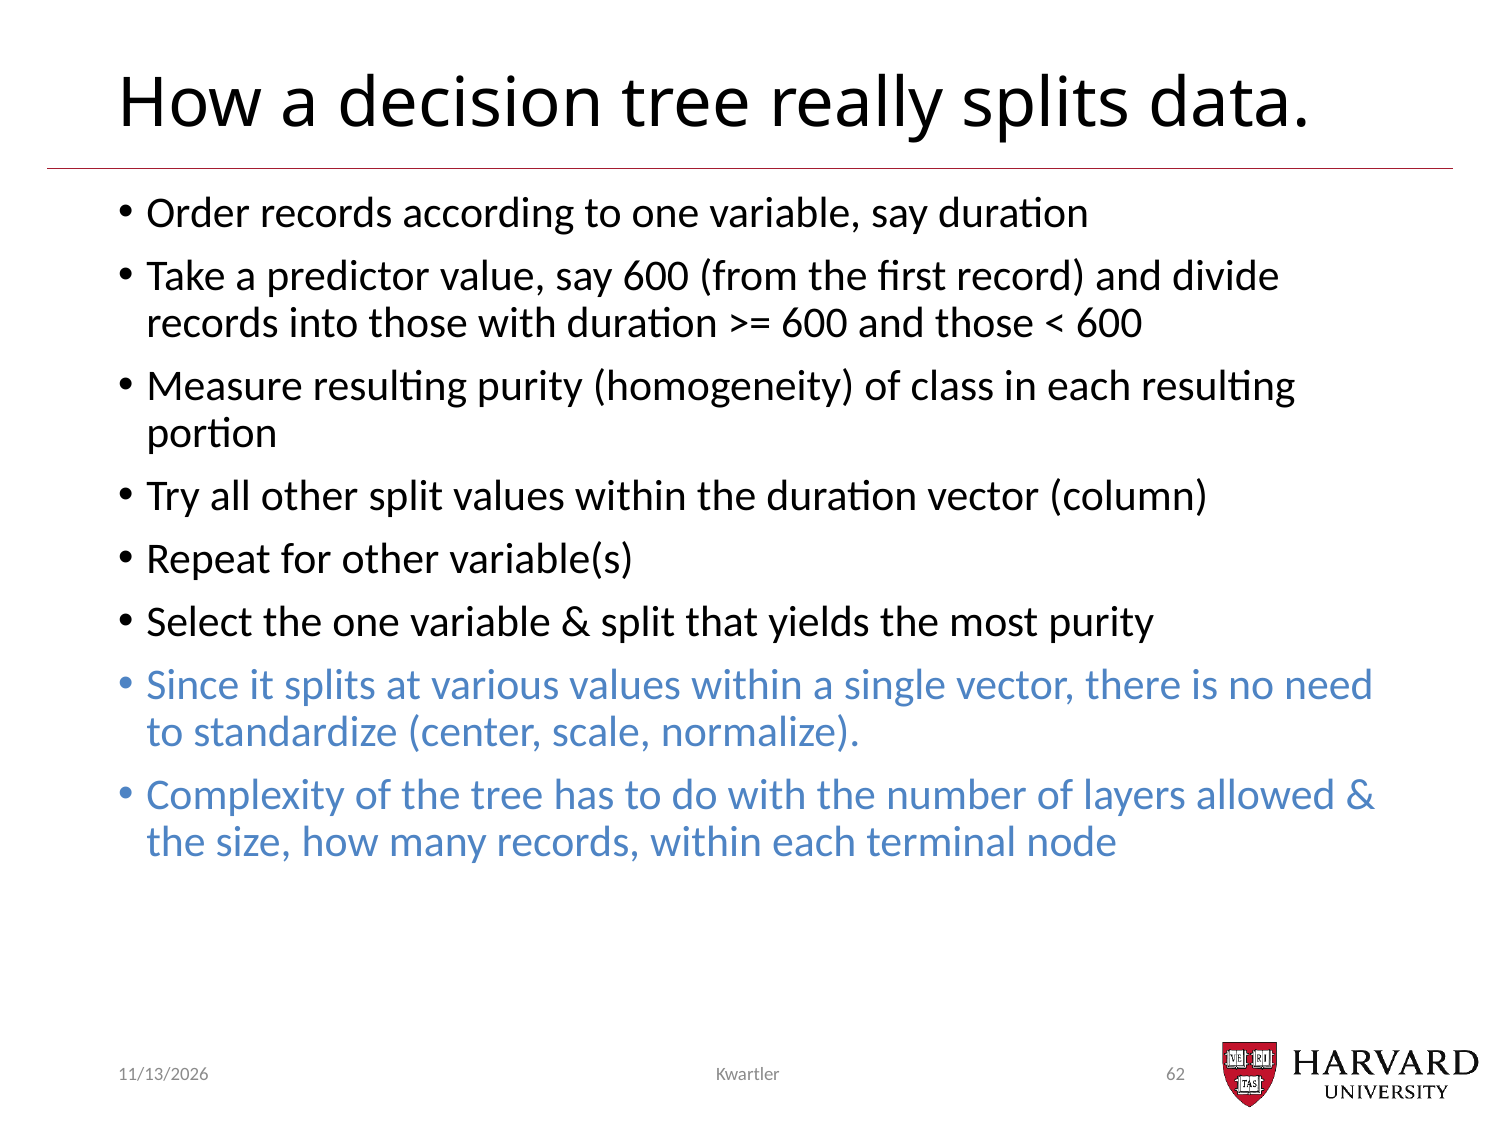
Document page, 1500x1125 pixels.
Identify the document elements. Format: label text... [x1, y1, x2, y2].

picture [1200, 1024, 1500, 1125]
footer Kwartler [496, 1042, 1004, 1103]
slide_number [103, 1042, 441, 1103]
title How a decision tree really splits data. [103, 59, 1397, 157]
list Order records according to one variable, say duration Take a predictor value, say 600 (from the first record) and divide records into those with duration >= 600 and those < 600 Measure resulting purity (homogeneity) of class in each resulting portion Try all other split values within the duration vector (column) Repeat for other variable(s) Select the one variable & split that yields the most purity Since it splits at various values within a single vector, there is no need to standardize (center, scale, normalize). Complexity of the tree has to do with the number of layers allowed & the size, how many records, within each terminal node [103, 182, 1397, 1023]
slide_number 62 [1059, 1042, 1200, 1103]
